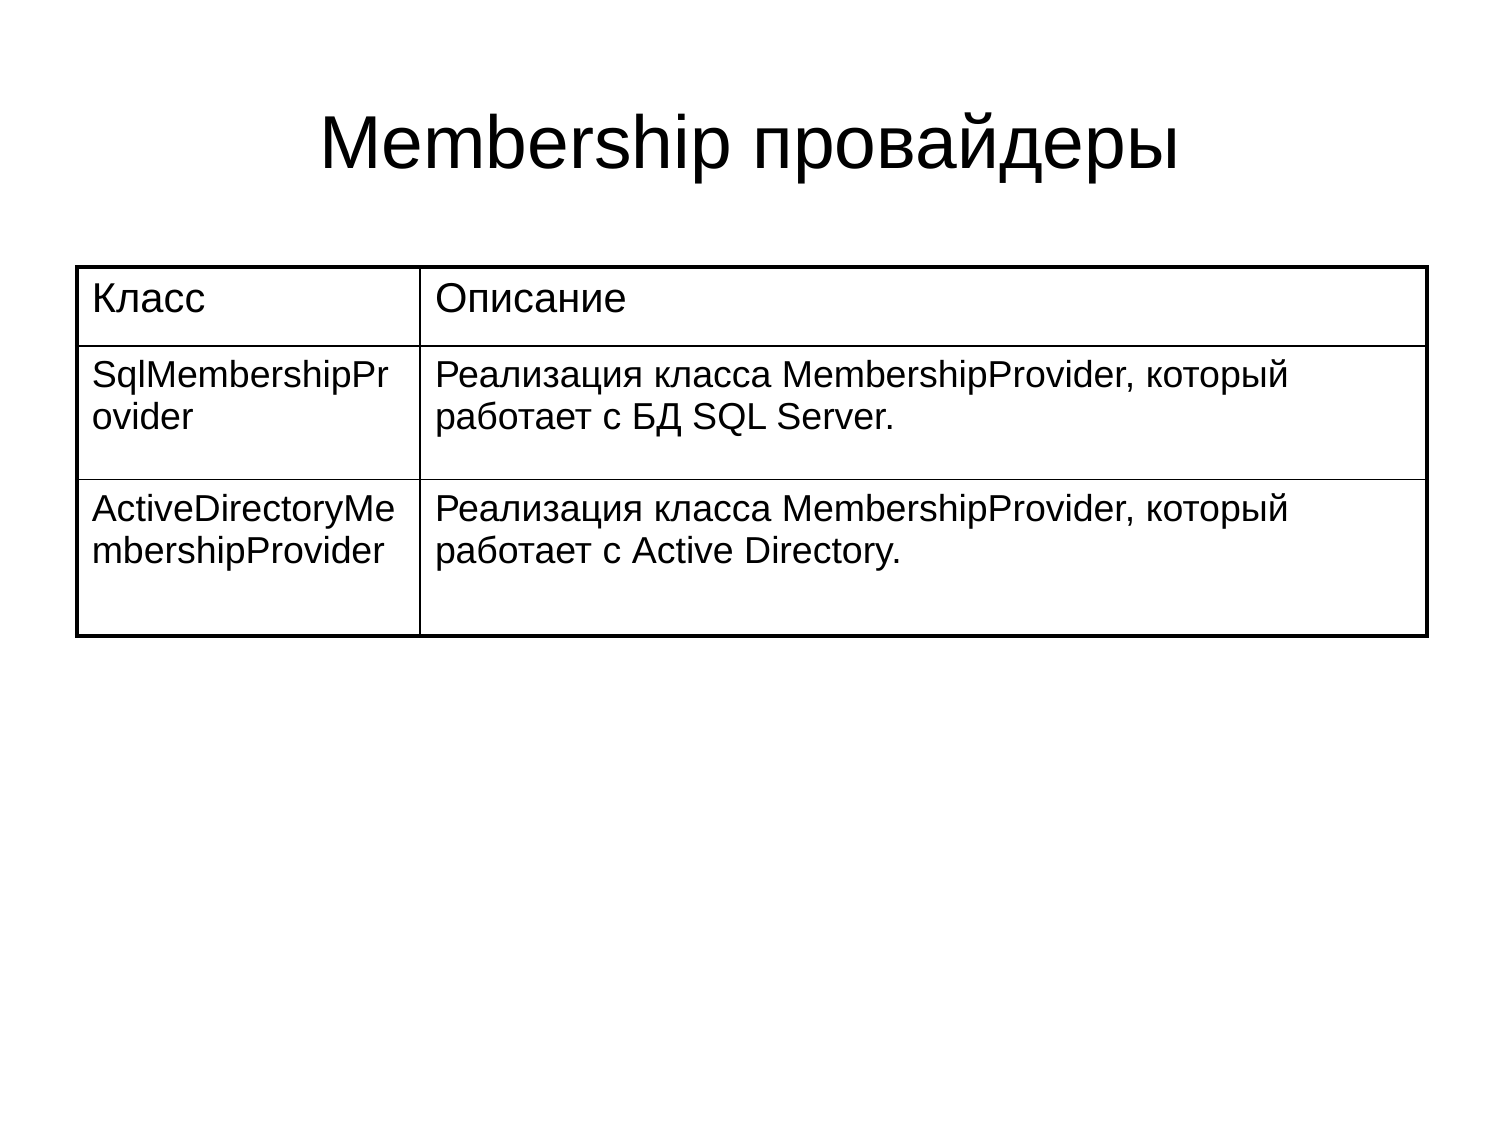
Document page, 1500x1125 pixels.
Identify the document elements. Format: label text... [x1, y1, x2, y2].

table_cell Реализация класса MembershipProvider, который работает с Active Directory. [421, 480, 1425, 634]
title Membership провайдеры [74, 44, 1426, 233]
table_cell ActiveDirectoryMembershipProvider [79, 480, 419, 634]
table_header Описание [421, 269, 1425, 345]
table_header Класс [79, 269, 419, 345]
table_cell Реализация класса MembershipProvider, который работает с БД SQL Server. [421, 347, 1425, 479]
table_cell SqlMembershipProvider [79, 347, 419, 479]
